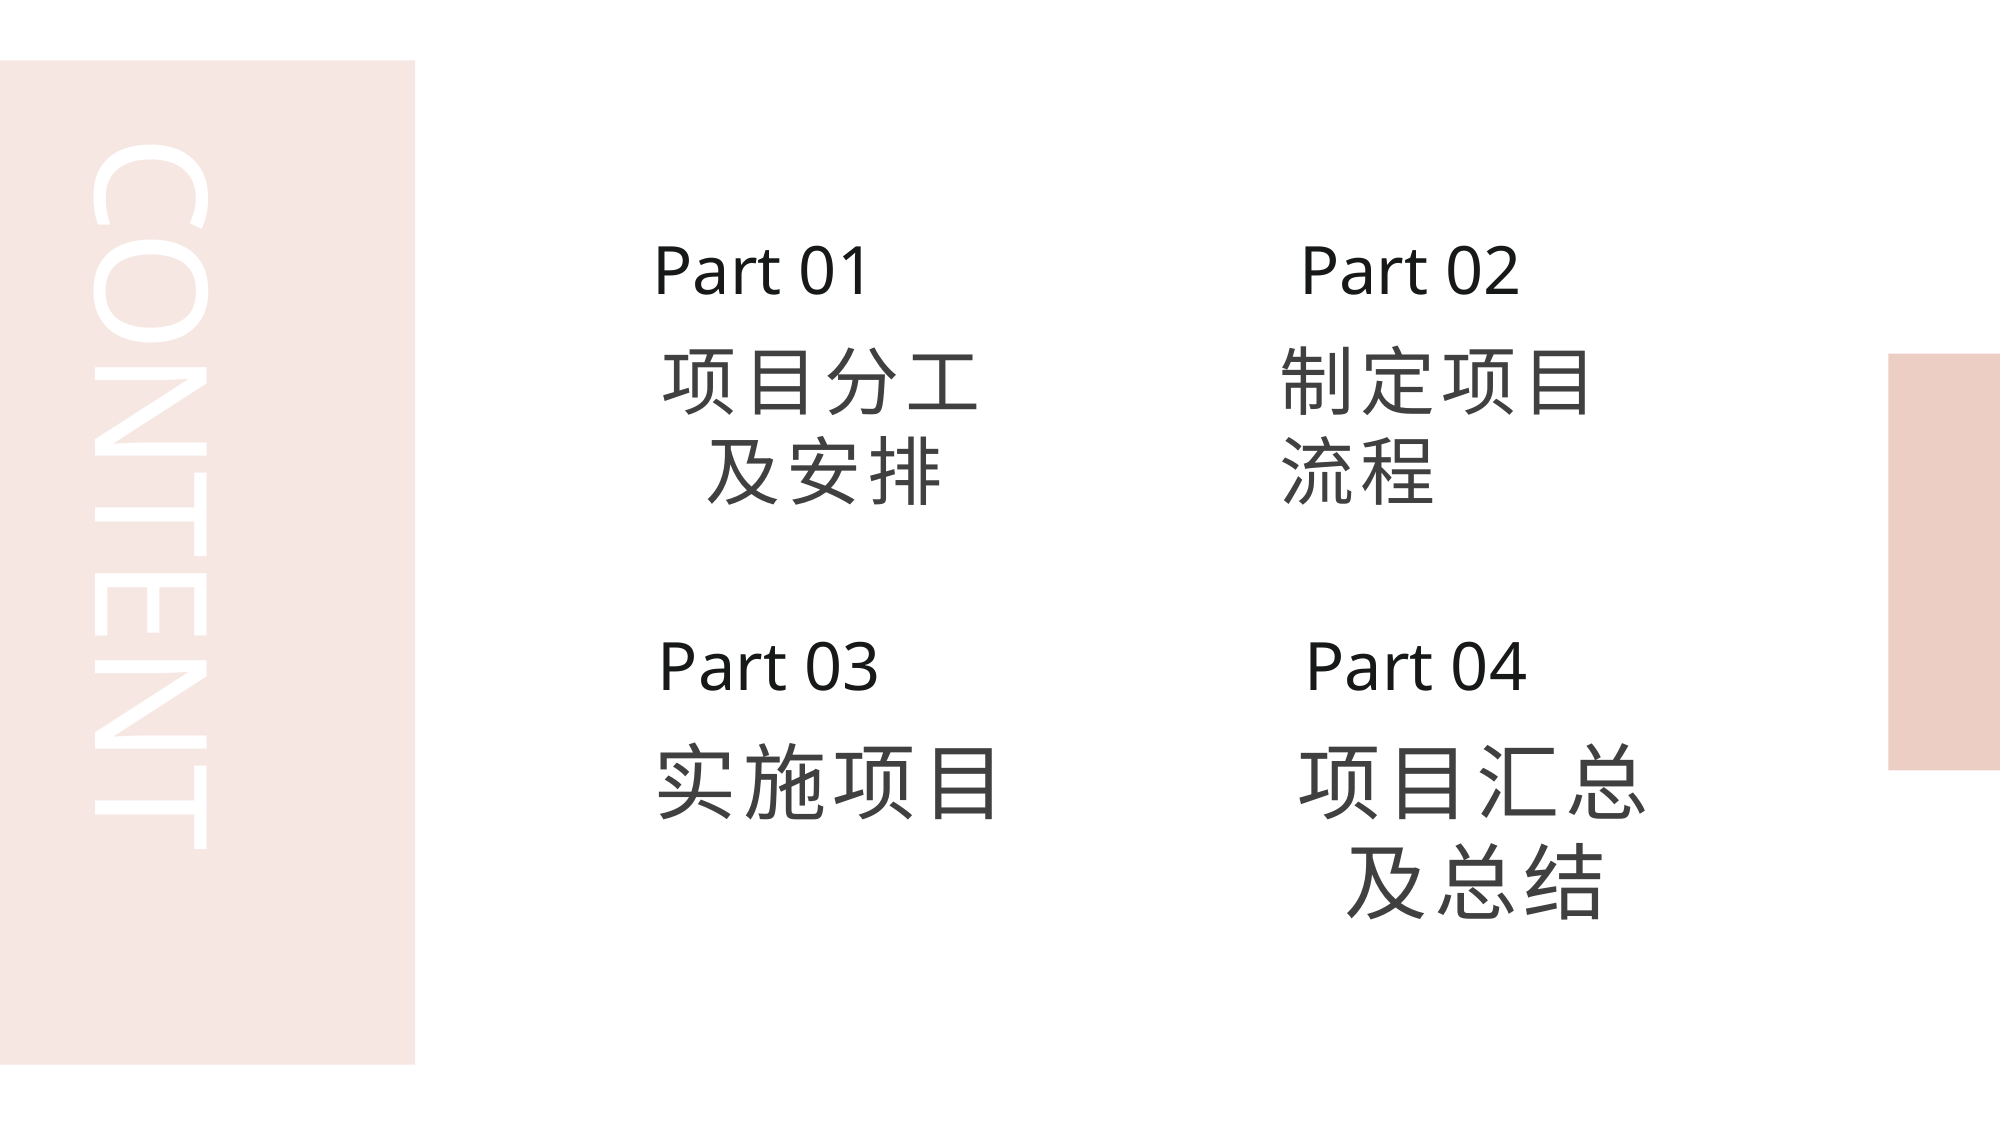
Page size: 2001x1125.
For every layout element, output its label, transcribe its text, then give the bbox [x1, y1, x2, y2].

text_box 项目汇总及总结 [1269, 722, 1683, 938]
text_box Part 02 [1284, 220, 1678, 316]
text_box Part 01 [637, 220, 995, 316]
text_box 制定项目流程 [1264, 326, 1678, 522]
text_box [1887, 352, 2000, 772]
text_box Part 04 [1289, 616, 1747, 712]
text_box Part 03 [643, 616, 1172, 712]
text_box 实施项目 [623, 722, 1037, 838]
text_box CONTENT [39, 120, 260, 1004]
text_box 项目分工及安排 [617, 326, 1031, 522]
text_box [0, 59, 416, 1066]
